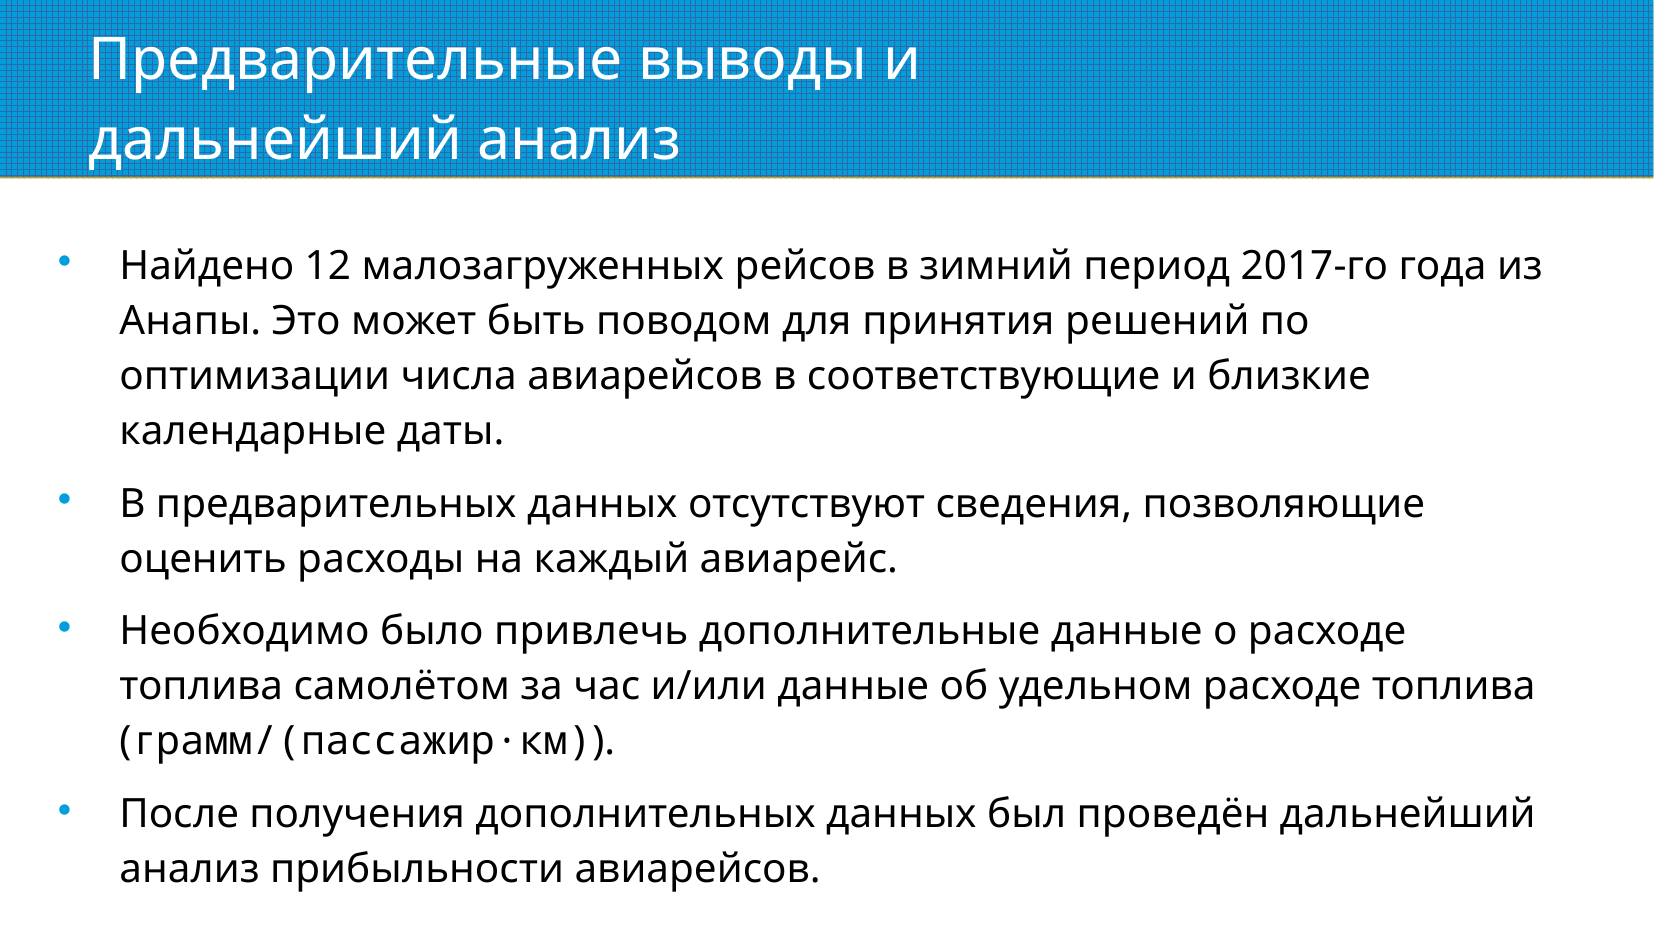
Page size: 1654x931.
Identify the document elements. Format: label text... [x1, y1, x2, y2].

text_box Предварительные выводы и дальнейший анализ [88, 14, 1565, 178]
text_box Найдено 12 малозагруженных рейсов в зимний период 2017-го года из Анапы. Это может быть поводом для принятия решений по оптимизации числа авиарейсов в соответствующие и близкие календарные даты. В предварительных данных отсутствуют сведения, позволяющие оценить расходы на каждый авиарейс. Необходимо было привлечь дополнительные данные о расходе топлива самолётом за час и/или данные об удельном расходе топлива (грамм/(пассажир·км)). После получения дополнительных данных был проведён дальнейший анализ прибыльности авиарейсов. [37, 236, 1575, 900]
picture [0, 179, 1654, 931]
